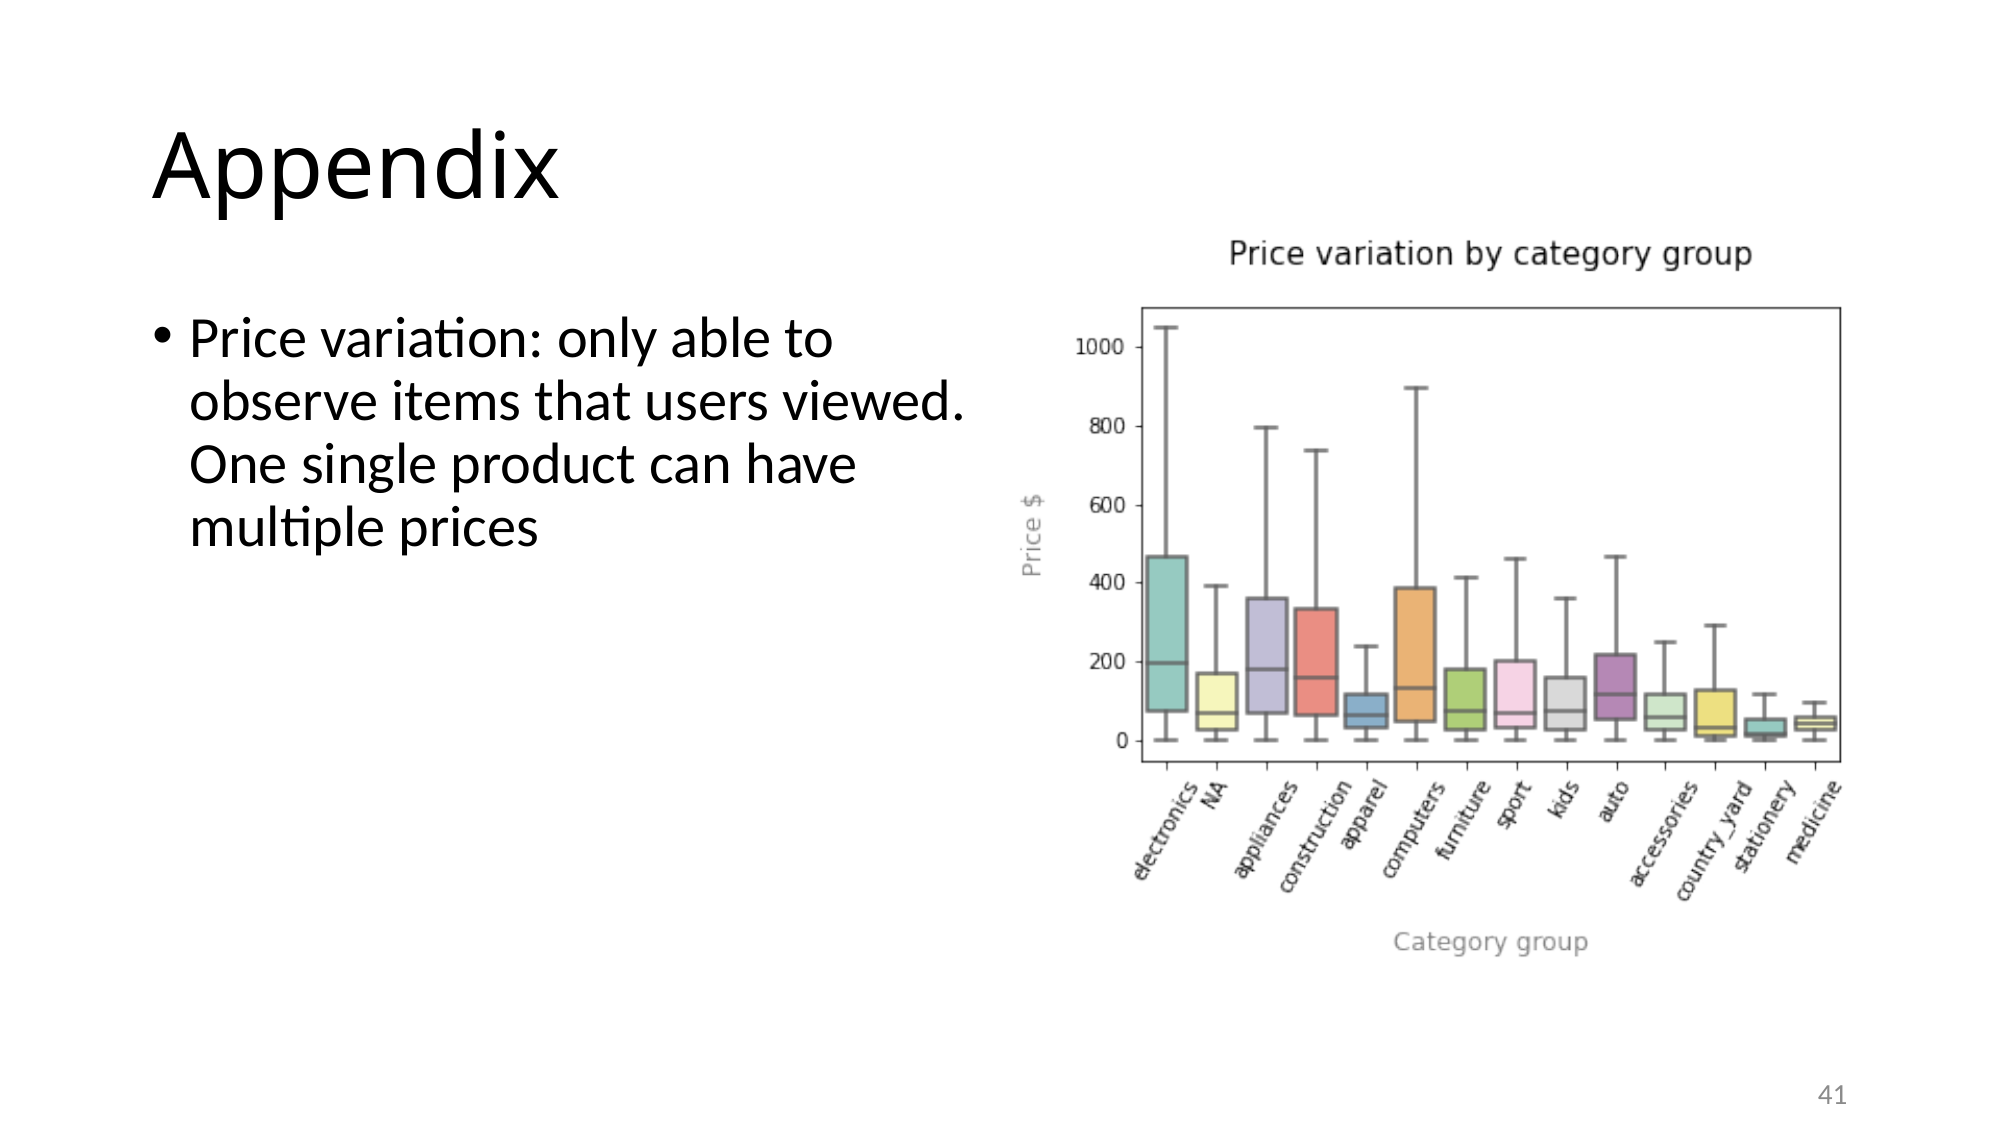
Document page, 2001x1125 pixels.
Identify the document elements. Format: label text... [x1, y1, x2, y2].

picture [1008, 226, 1863, 972]
slide_number 40 [1412, 1062, 1863, 1123]
title Appendix [137, 59, 1863, 278]
list Price variation: only able to observe items that users viewed. One single product can have multiple prices [137, 299, 992, 1014]
